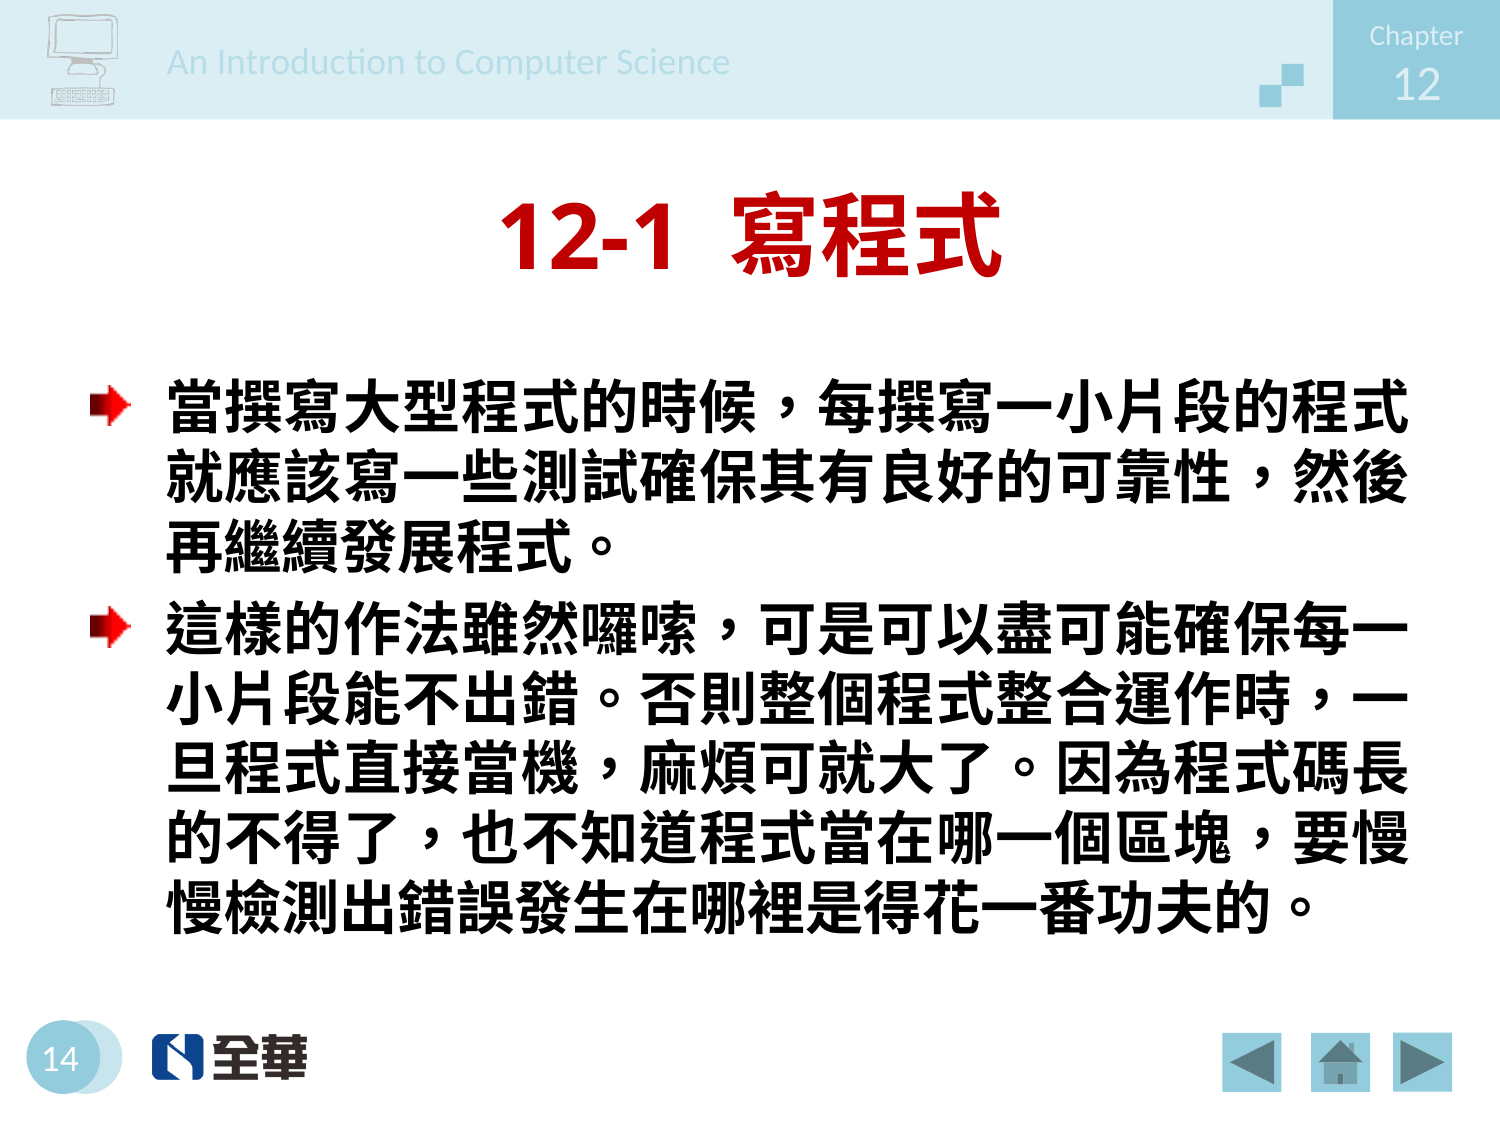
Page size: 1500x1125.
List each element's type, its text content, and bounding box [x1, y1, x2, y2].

list 當撰寫大型程式的時候，每撰寫一小片段的程式就應該寫一些測試確保其有良好的可靠性，然後再繼續發展程式。 這樣的作法雖然囉嗦，可是可以盡可能確保每一小片段能不出錯。否則整個程式整合運作時，一旦程式直接當機，麻煩可就大了。因為程式碼長的不得了，也不知道程式當在哪一個區塊，要慢慢檢測出錯誤發生在哪裡是得花一番功夫的。 [75, 363, 1425, 1005]
title 12-1 寫程式 [75, 138, 1425, 327]
picture [90, 606, 131, 648]
picture [90, 385, 131, 426]
picture [152, 1034, 307, 1080]
picture [47, 14, 118, 106]
